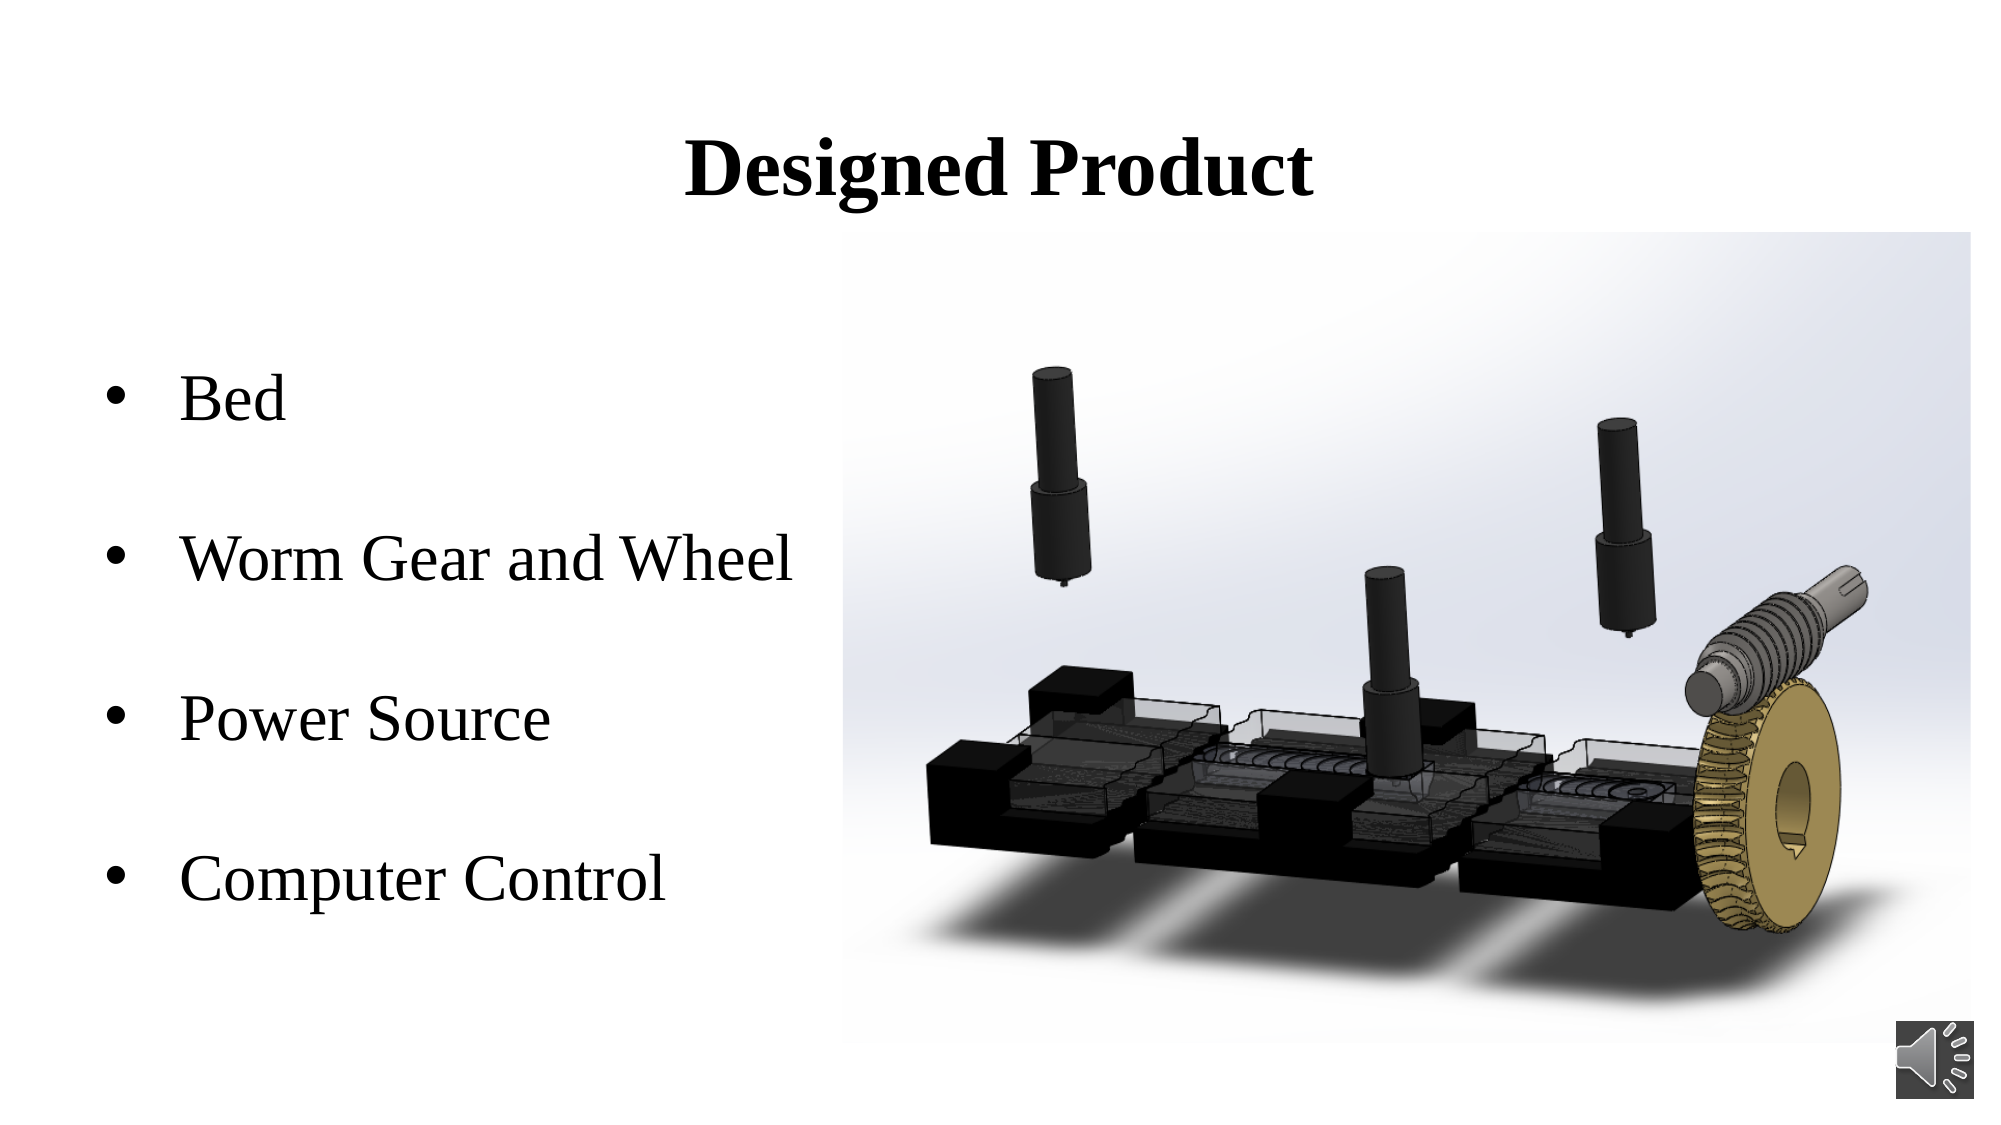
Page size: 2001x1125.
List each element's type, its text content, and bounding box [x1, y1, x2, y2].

title Designed Product [137, 59, 1863, 278]
picture [1894, 1019, 1975, 1100]
text_box Bed Worm Gear and Wheel Power Source Computer Control [89, 346, 842, 922]
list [842, 232, 1971, 1043]
